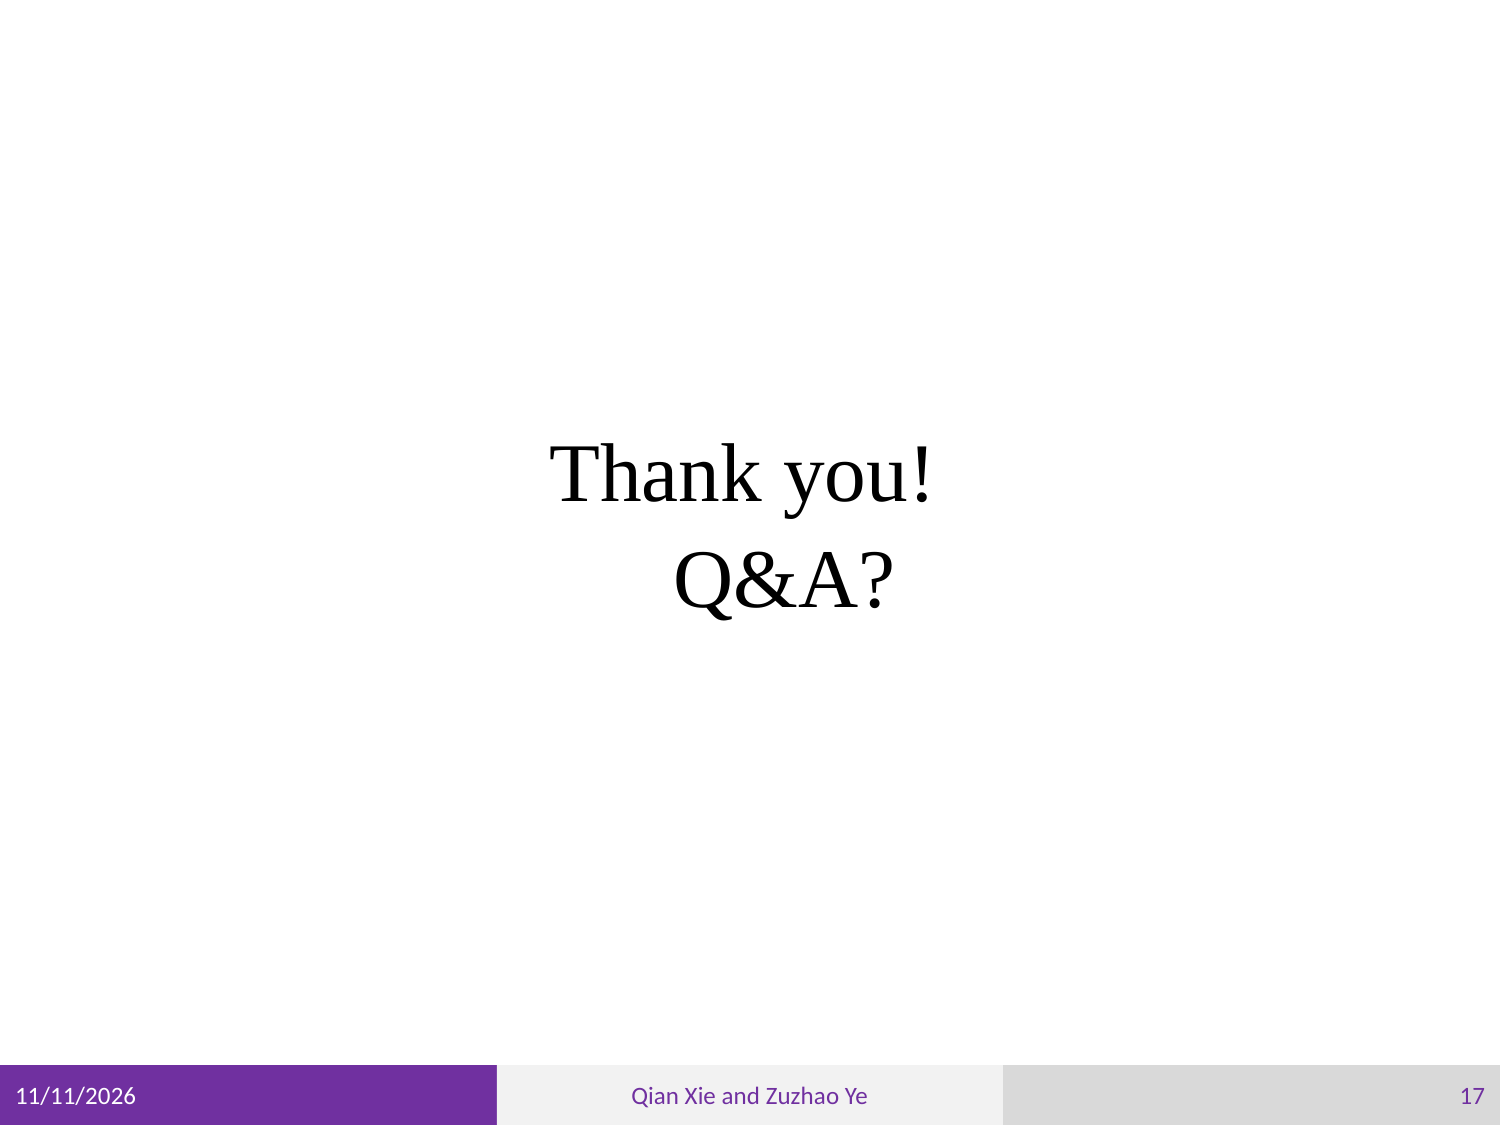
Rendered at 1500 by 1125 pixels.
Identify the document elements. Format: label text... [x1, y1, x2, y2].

footer Qian Xie and Zuzhao Ye [496, 1065, 1003, 1125]
slide_number 17 [1003, 1065, 1500, 1125]
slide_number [0, 1065, 496, 1125]
list Thank you! Q&A? [534, 422, 966, 652]
